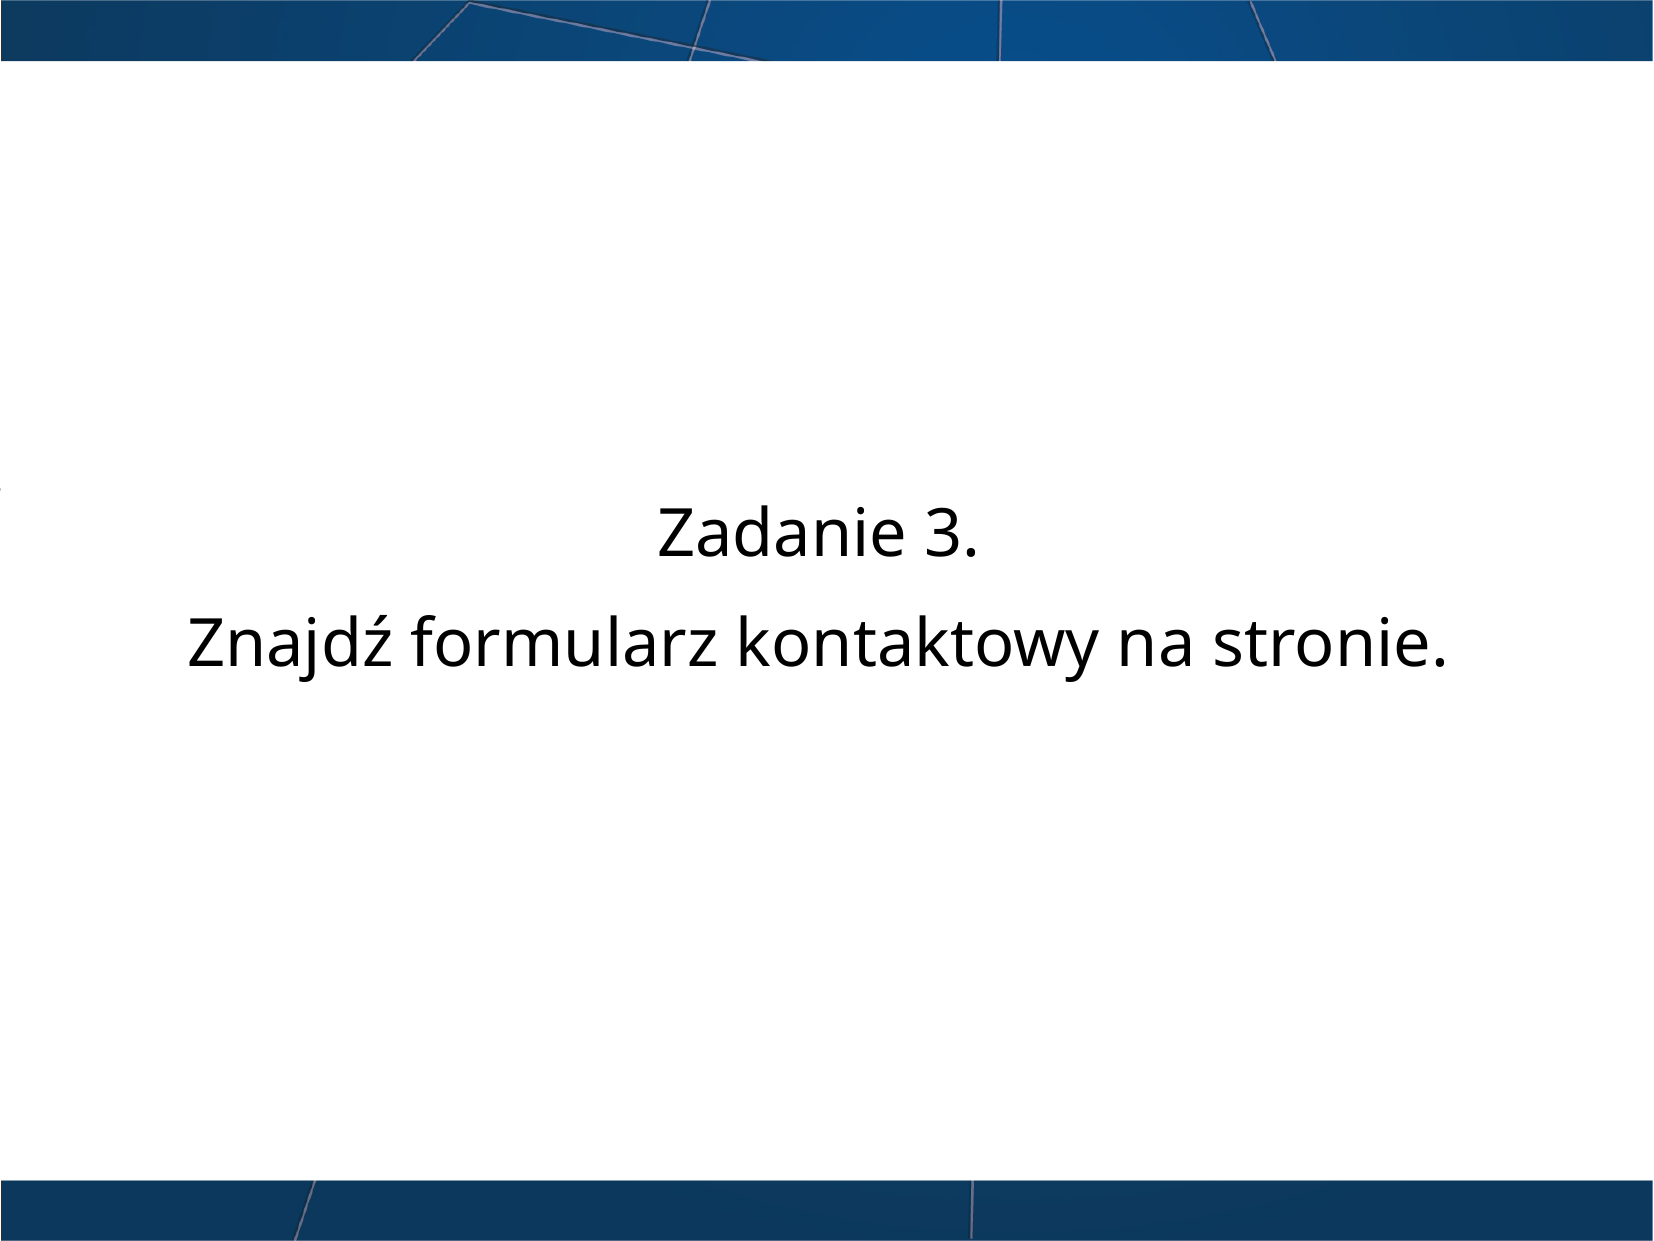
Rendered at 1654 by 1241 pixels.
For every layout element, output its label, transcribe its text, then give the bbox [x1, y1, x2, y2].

picture [0, 0, 1653, 1241]
subtitle Zadanie 3. Znajdź formularz kontaktowy na stronie. [75, 225, 1564, 945]
